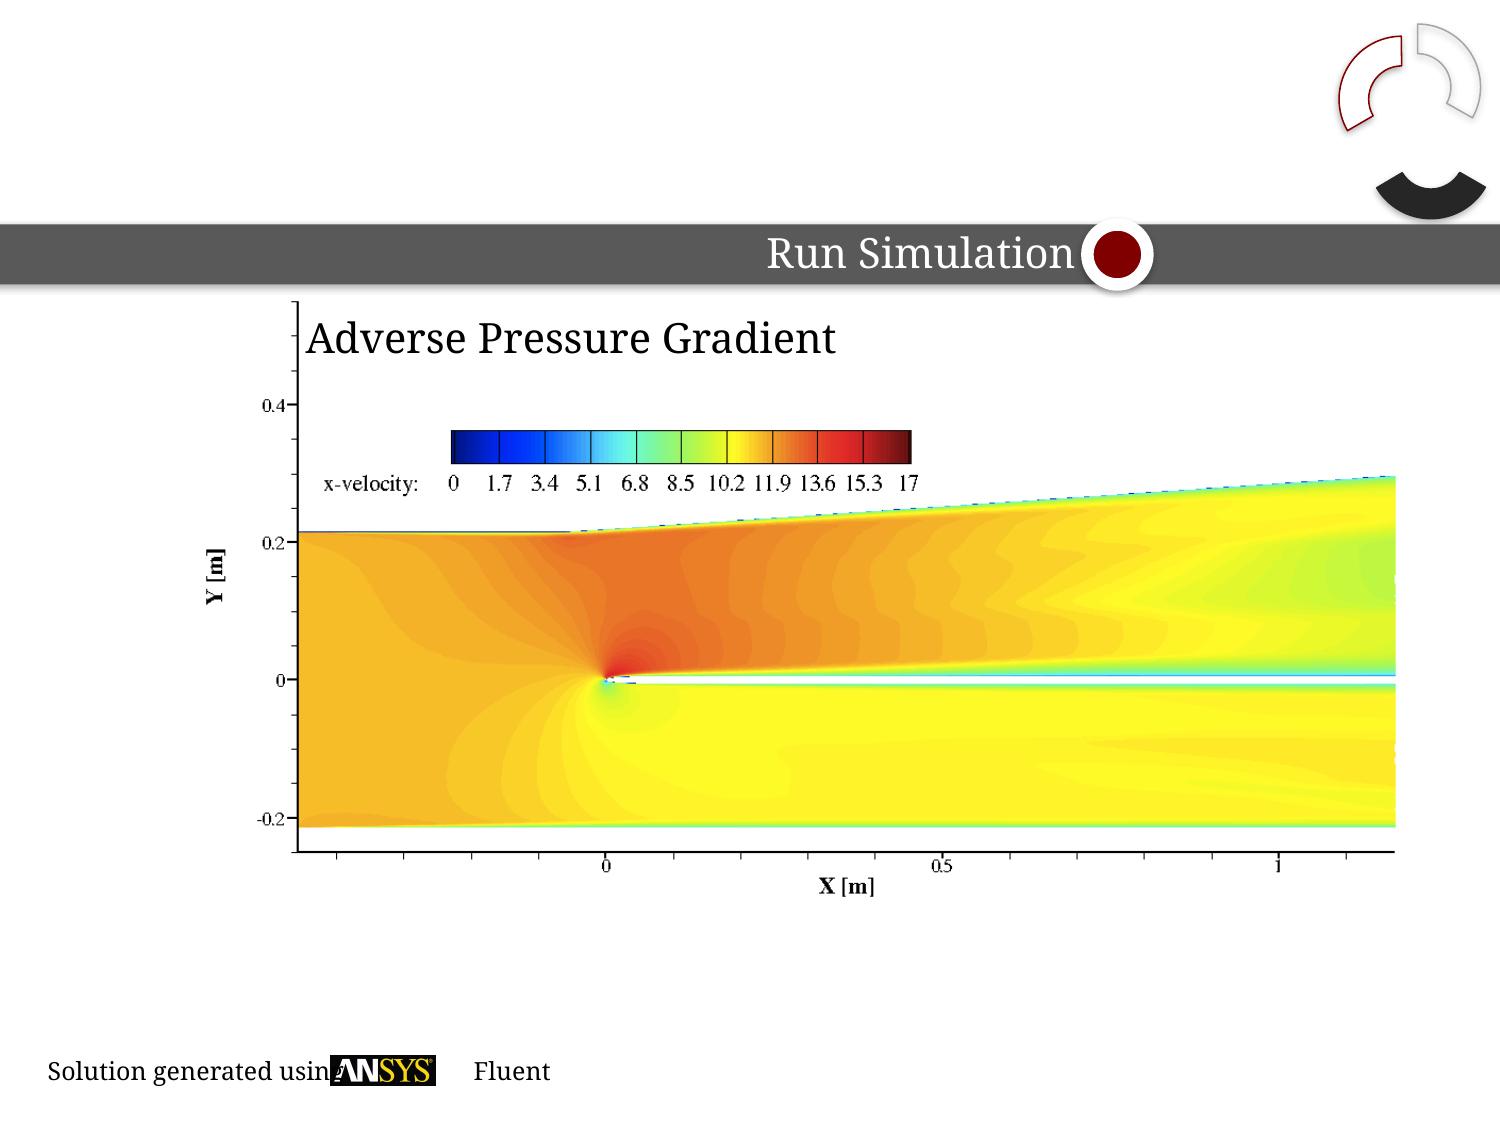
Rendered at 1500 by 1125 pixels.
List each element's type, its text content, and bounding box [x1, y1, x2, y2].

picture [330, 1055, 436, 1086]
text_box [1338, 23, 1495, 219]
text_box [0, 224, 1500, 285]
picture [202, 298, 1400, 900]
text_box Run Simulation [751, 219, 1091, 223]
text_box Solution generated using Fluent [32, 1048, 1465, 1093]
